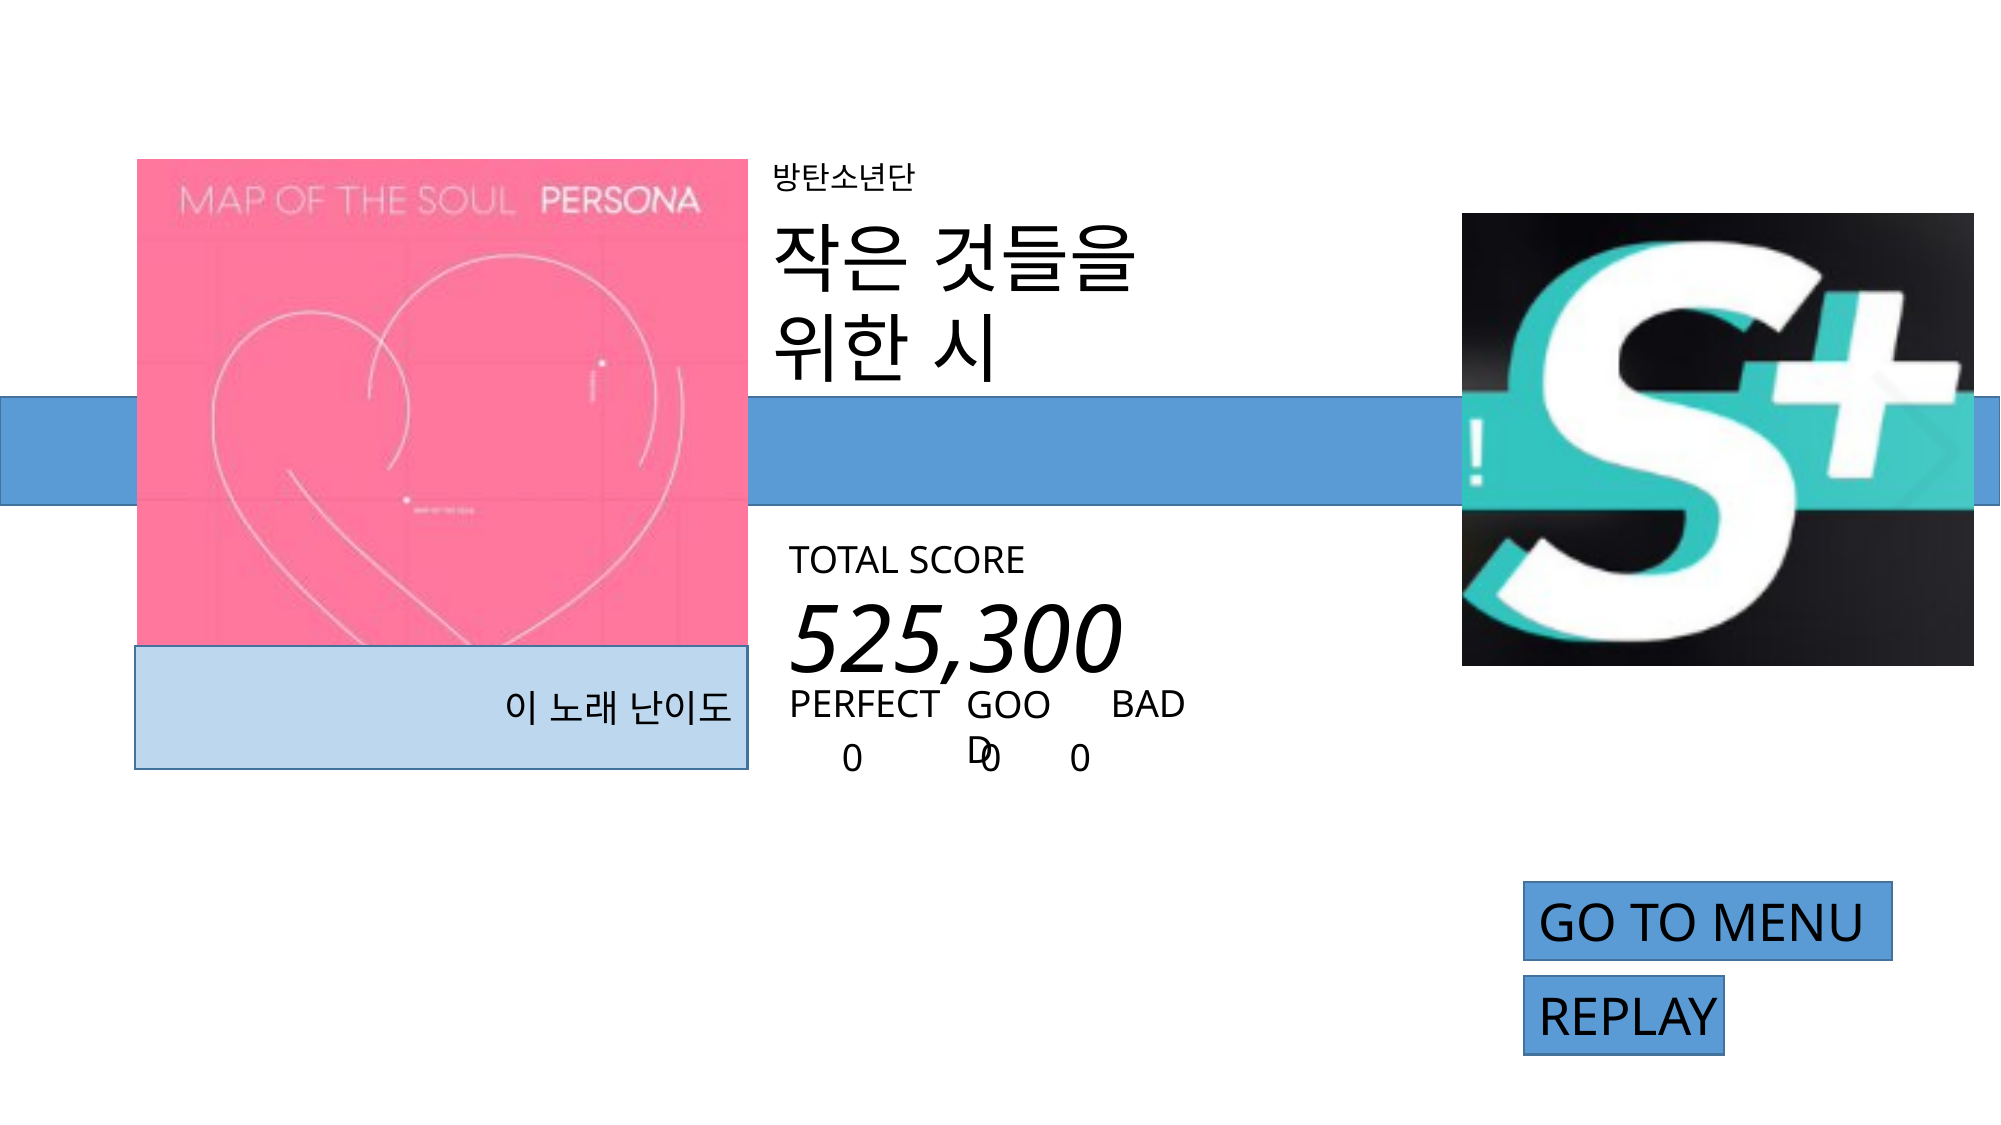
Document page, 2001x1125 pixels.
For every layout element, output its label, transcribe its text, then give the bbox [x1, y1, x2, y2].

text_box TOTAL SCORE [774, 528, 1043, 571]
text_box GOOD [951, 674, 1094, 726]
text_box [1974, 396, 2000, 506]
text_box [748, 396, 1462, 506]
text_box GO TO MENU [1523, 881, 2000, 959]
text_box REPLAY [1523, 976, 1745, 1054]
text_box 525,300 [774, 571, 1335, 699]
text_box 작은 것들을 위한 시 [757, 204, 1484, 399]
picture [1462, 213, 1974, 666]
text_box 0 0 0 [827, 726, 1243, 786]
picture [137, 159, 748, 770]
text_box 방탄소년단 [757, 151, 969, 204]
text_box PERFECT [774, 673, 972, 733]
text_box [0, 396, 137, 506]
text_box BAD [1095, 673, 1238, 726]
